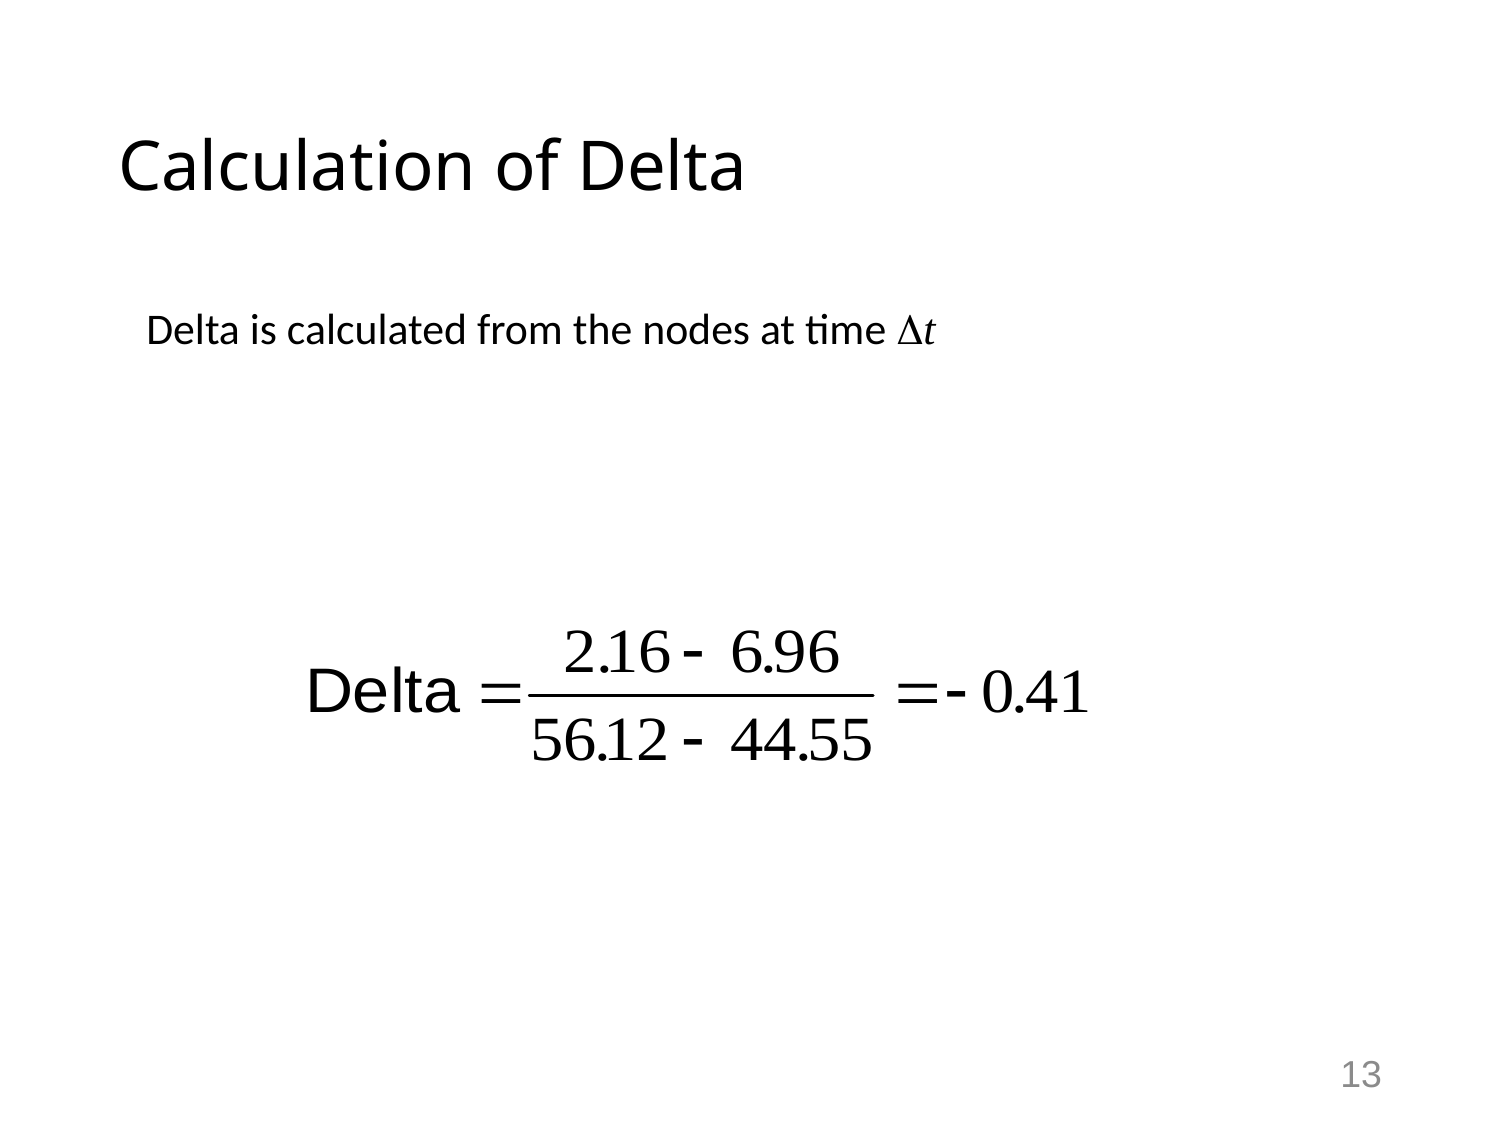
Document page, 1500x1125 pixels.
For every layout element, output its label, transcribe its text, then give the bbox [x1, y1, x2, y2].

list Delta is calculated from the nodes at time Dt [103, 299, 1397, 1014]
title Calculation of Delta [103, 59, 1397, 278]
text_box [299, 612, 1100, 775]
slide_number 13 [1059, 1042, 1397, 1103]
